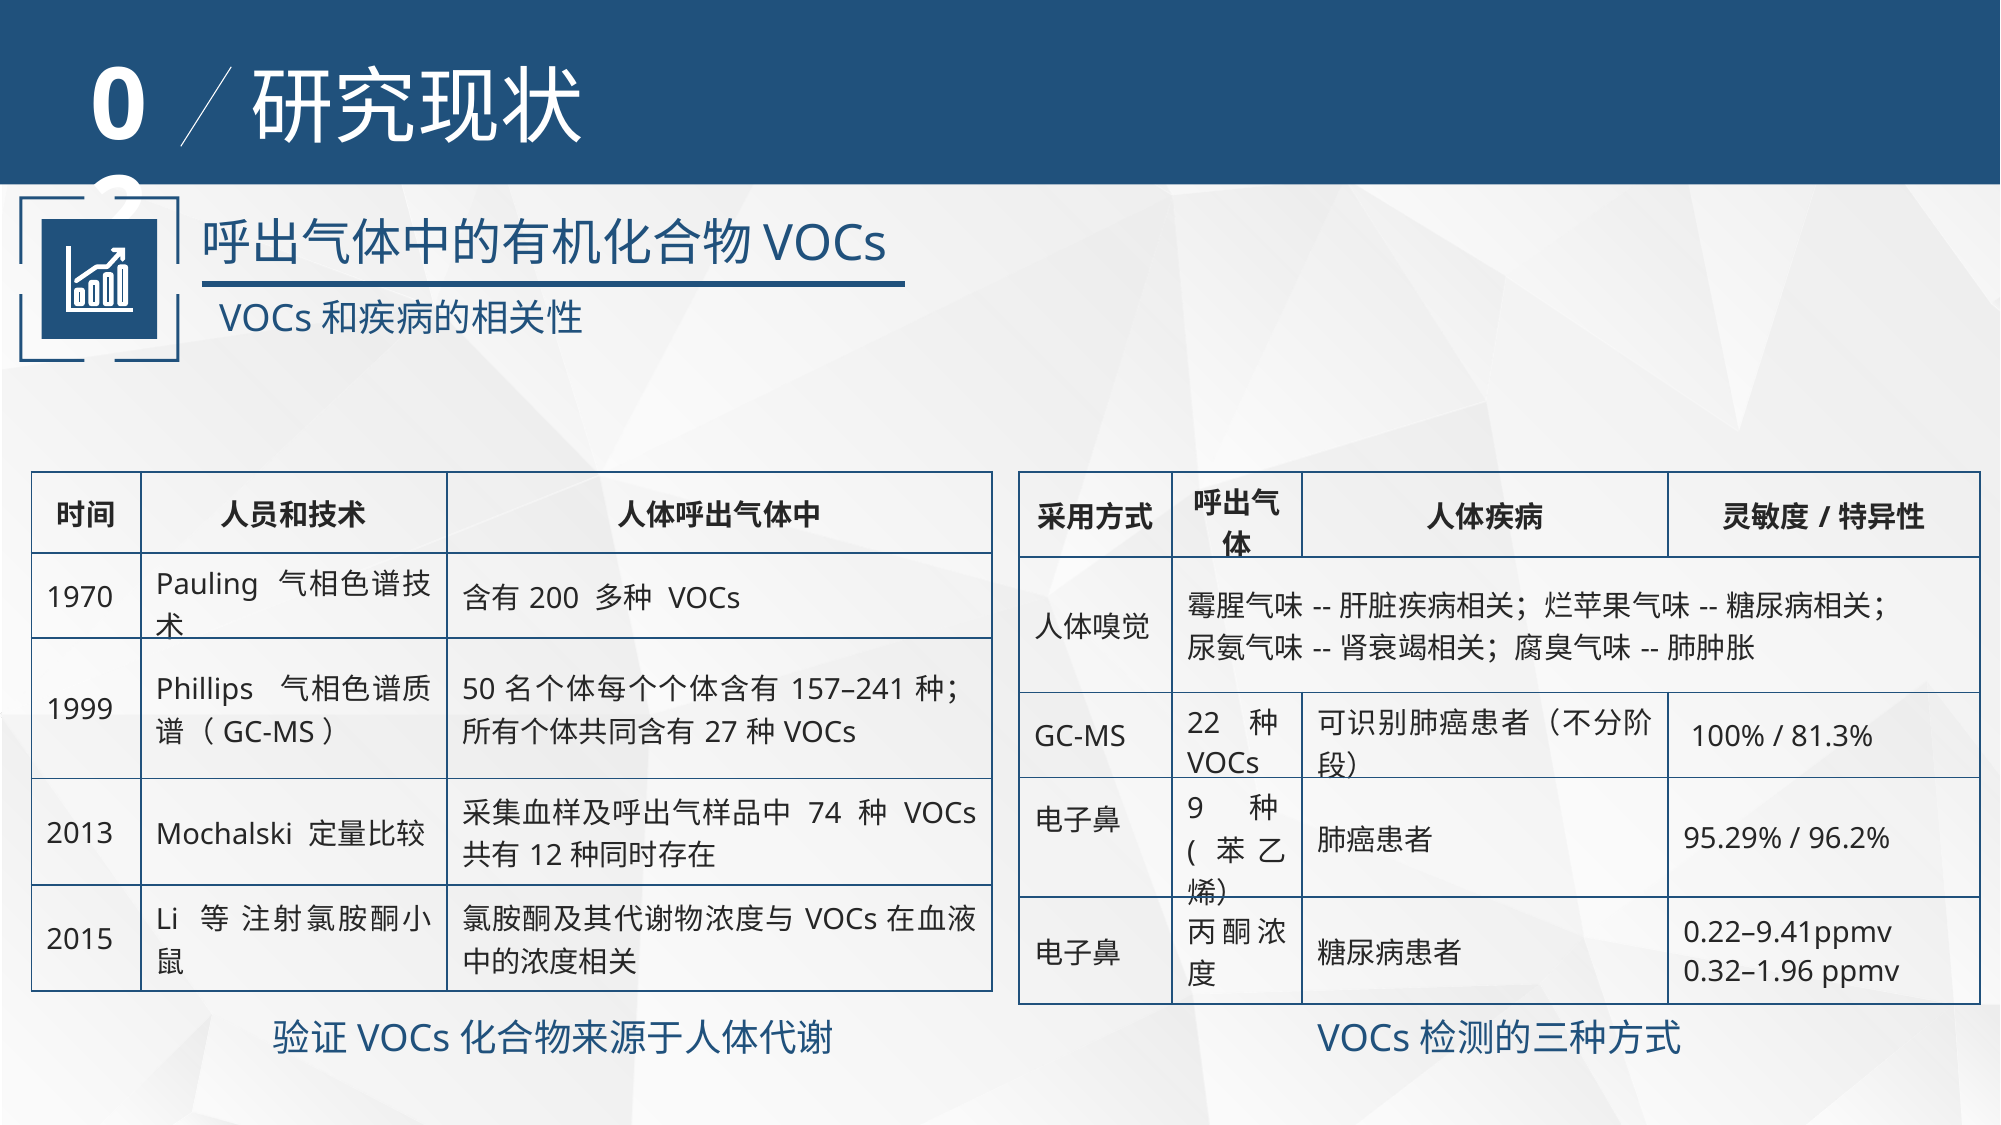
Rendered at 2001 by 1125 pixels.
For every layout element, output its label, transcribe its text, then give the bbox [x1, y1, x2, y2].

table_cell 可识别肺癌患者（不分阶段） [1303, 693, 1667, 777]
table_header 时间 [32, 473, 140, 552]
table_cell 电子鼻 [1020, 898, 1171, 1003]
table_cell 人体嗅觉 [1020, 558, 1171, 692]
text_box VOCs和疾病的相关性 [204, 287, 599, 347]
table_cell 丙酮浓度 [1173, 898, 1301, 1003]
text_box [19, 196, 180, 362]
table_cell Pauling 气相色谱技术 [142, 554, 446, 637]
table_cell 氯胺酮及其代谢物浓度与VOCs在血液中的浓度相关 [448, 886, 991, 990]
table_cell 2013 [32, 779, 140, 884]
text_box 呼出气体中的有机化合物VOCs [187, 203, 940, 279]
table_cell 含有200 多种 VOCs [448, 554, 991, 637]
table_cell 糖尿病患者 [1303, 898, 1667, 1003]
list 02 [75, 45, 218, 212]
table_cell 1970 [32, 554, 140, 637]
table_cell 采集血样及呼出气样品中 74 种 VOCs 共有12种同时存在 [448, 779, 991, 884]
table_cell 2015 [32, 886, 140, 990]
table_cell 霉腥气味--肝脏疾病相关；烂苹果气味--糖尿病相关； 尿氨气味--肾衰竭相关；腐臭气味--肺肿胀 [1173, 558, 1979, 692]
table_header 呼出气体 [1173, 473, 1301, 556]
table_cell 22种VOCs [1173, 693, 1301, 777]
table_cell 1999 [32, 639, 140, 778]
table_cell Li 等 注射氯胺酮小鼠 [142, 886, 446, 990]
table_cell 50名个体每个个体含有157–241种； 所有个体共同含有27种VOCs [448, 639, 991, 778]
table_cell 0.22–9.41ppmv 0.32–1.96 ppmv [1669, 898, 1979, 1003]
table_cell 95.29% / 96.2% [1669, 778, 1979, 896]
text_box VOCs检测的三种方式 [1302, 1006, 1697, 1067]
table_cell 肺癌患者 [1303, 778, 1667, 896]
table_cell Phillips 气相色谱质谱（GC-MS） [142, 639, 446, 778]
table_cell GC-MS [1020, 693, 1171, 777]
table_header 人员和技术 [142, 473, 446, 552]
table_header 人体疾病 [1303, 473, 1667, 556]
table_header 人体呼出气体中 [448, 473, 991, 552]
list 研究现状 [235, 57, 989, 139]
text_box 验证VOCs化合物来源于人体代谢 [258, 1006, 849, 1067]
table_header 采用方式 [1020, 473, 1171, 556]
table_cell 100% / 81.3% [1669, 693, 1979, 777]
table_cell Mochalski 定量比较 [142, 779, 446, 884]
picture [0, 0, 2001, 1125]
table_header 灵敏度/特异性 [1669, 473, 1979, 556]
table_cell 9种(苯乙烯） [1173, 778, 1301, 896]
table_cell 电子鼻 [1020, 778, 1171, 896]
